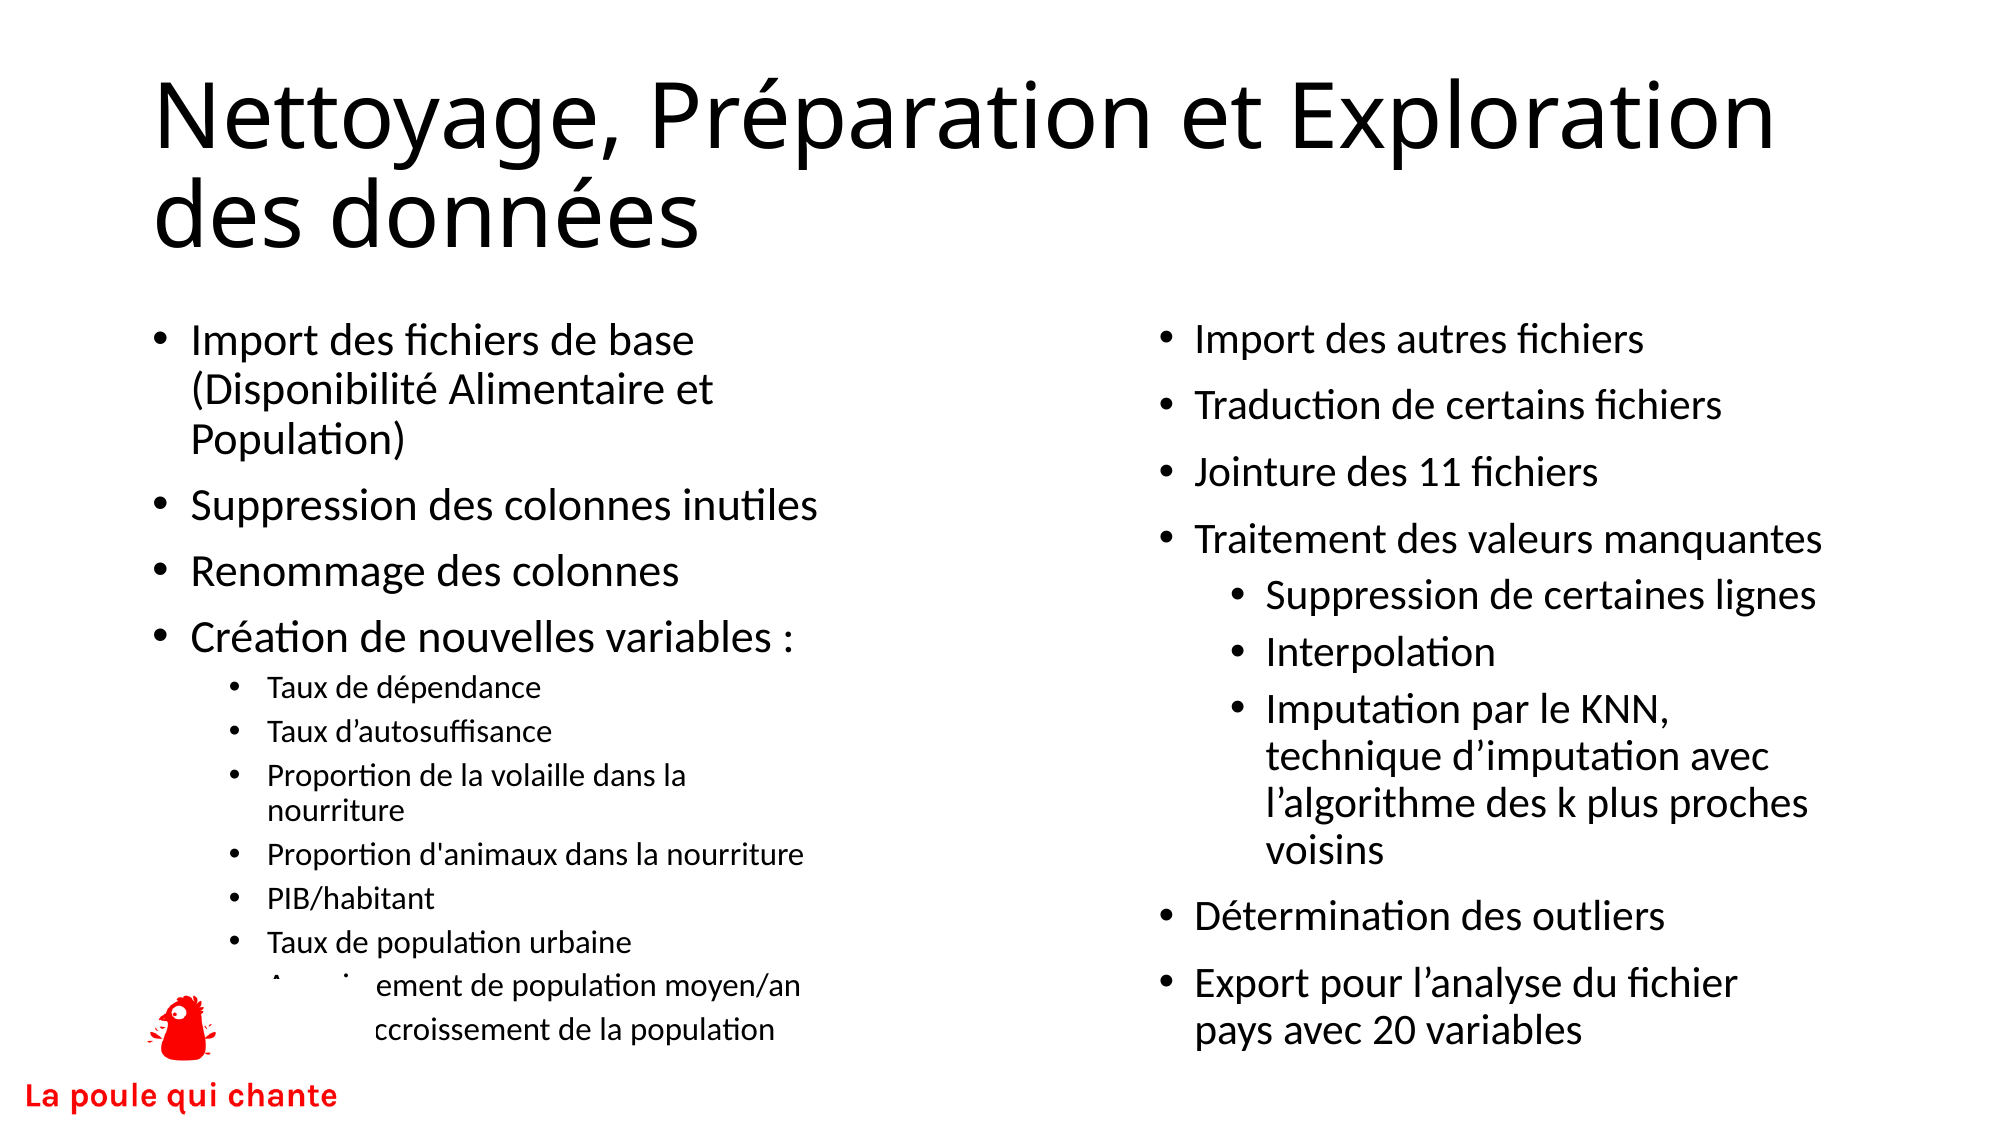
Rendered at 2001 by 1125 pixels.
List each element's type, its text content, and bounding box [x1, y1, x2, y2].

title Nettoyage, Préparation et Exploration des données [137, 59, 1863, 278]
picture [0, 979, 376, 1125]
list Import des fichiers de base (Disponibilité Alimentaire et Population) Suppression des colonnes inutiles Renommage des colonnes Création de nouvelles variables : Taux de dépendance Taux d’autosuffisance Proportion de la volaille dans la nourriture Proportion d'animaux dans la nourriture PIB/habitant Taux de population urbaine Accroissement de population moyen/an Taux d’accroissement de la population moyen [137, 308, 837, 1125]
text_box Import des autres fichiers Traduction de certains fichiers Jointure des 11 fichiers Traitement des valeurs manquantes Suppression de certaines lignes Interpolation Imputation par le KNN, technique d’imputation avec l’algorithme des k plus proches voisins Détermination des outliers Export pour l’analyse du fichier pays avec 20 variables [1143, 308, 1843, 1125]
